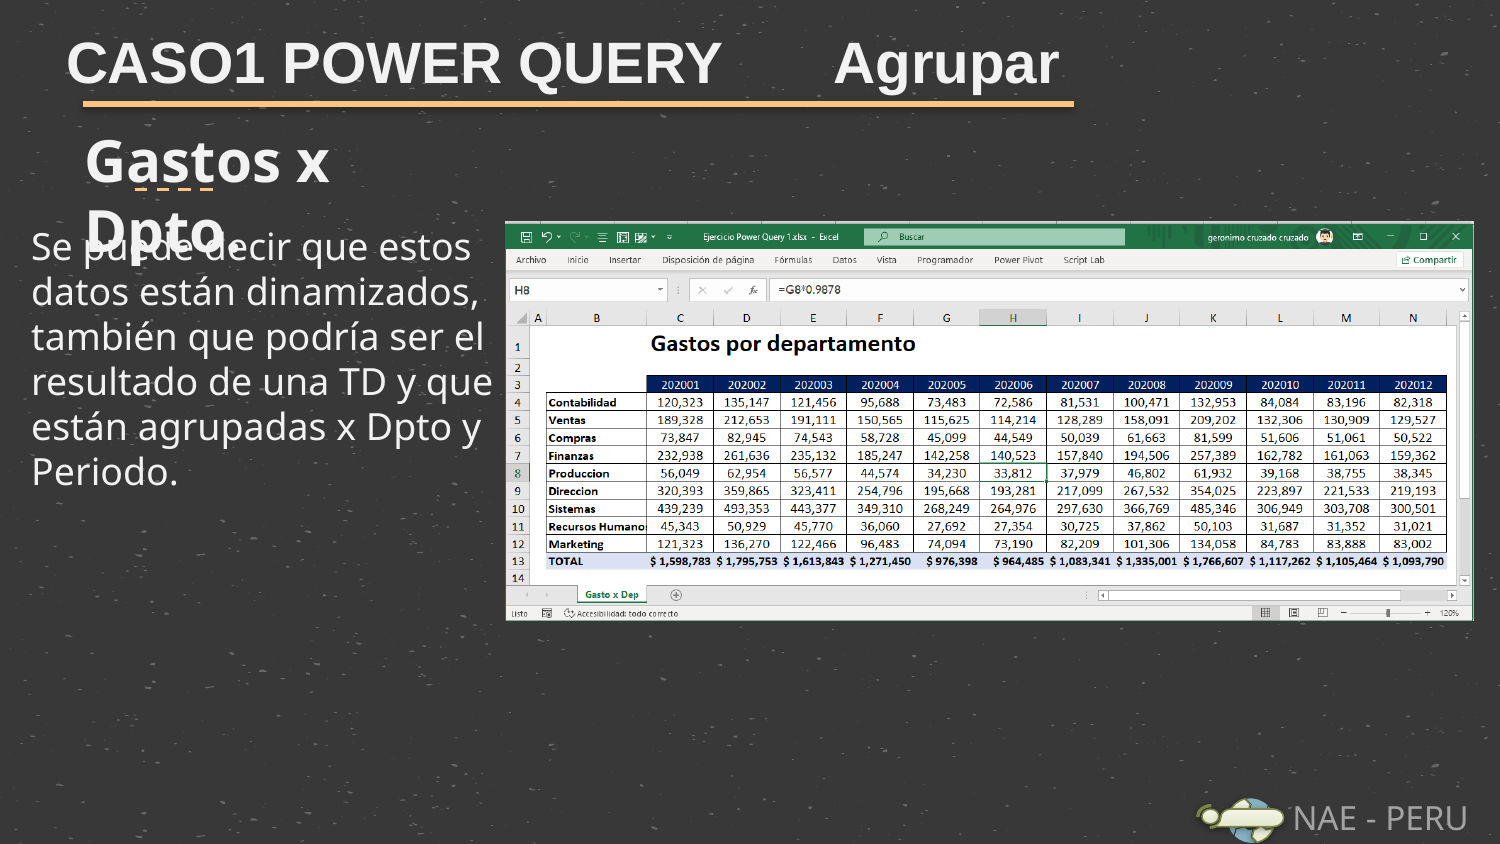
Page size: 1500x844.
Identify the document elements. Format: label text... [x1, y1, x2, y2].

text_box CASO1 POWER QUERY Agrupar [51, 18, 1233, 103]
text_box Gastos x Dpto. [69, 116, 396, 215]
text_box NAE - PERU [1248, 789, 1500, 844]
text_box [1196, 797, 1284, 844]
picture [505, 221, 1474, 622]
text_box Se puede decir que estos datos están dinamizados, también que podría ser el resultado de una TD y que están agrupadas x Dpto y Periodo. [16, 215, 521, 422]
